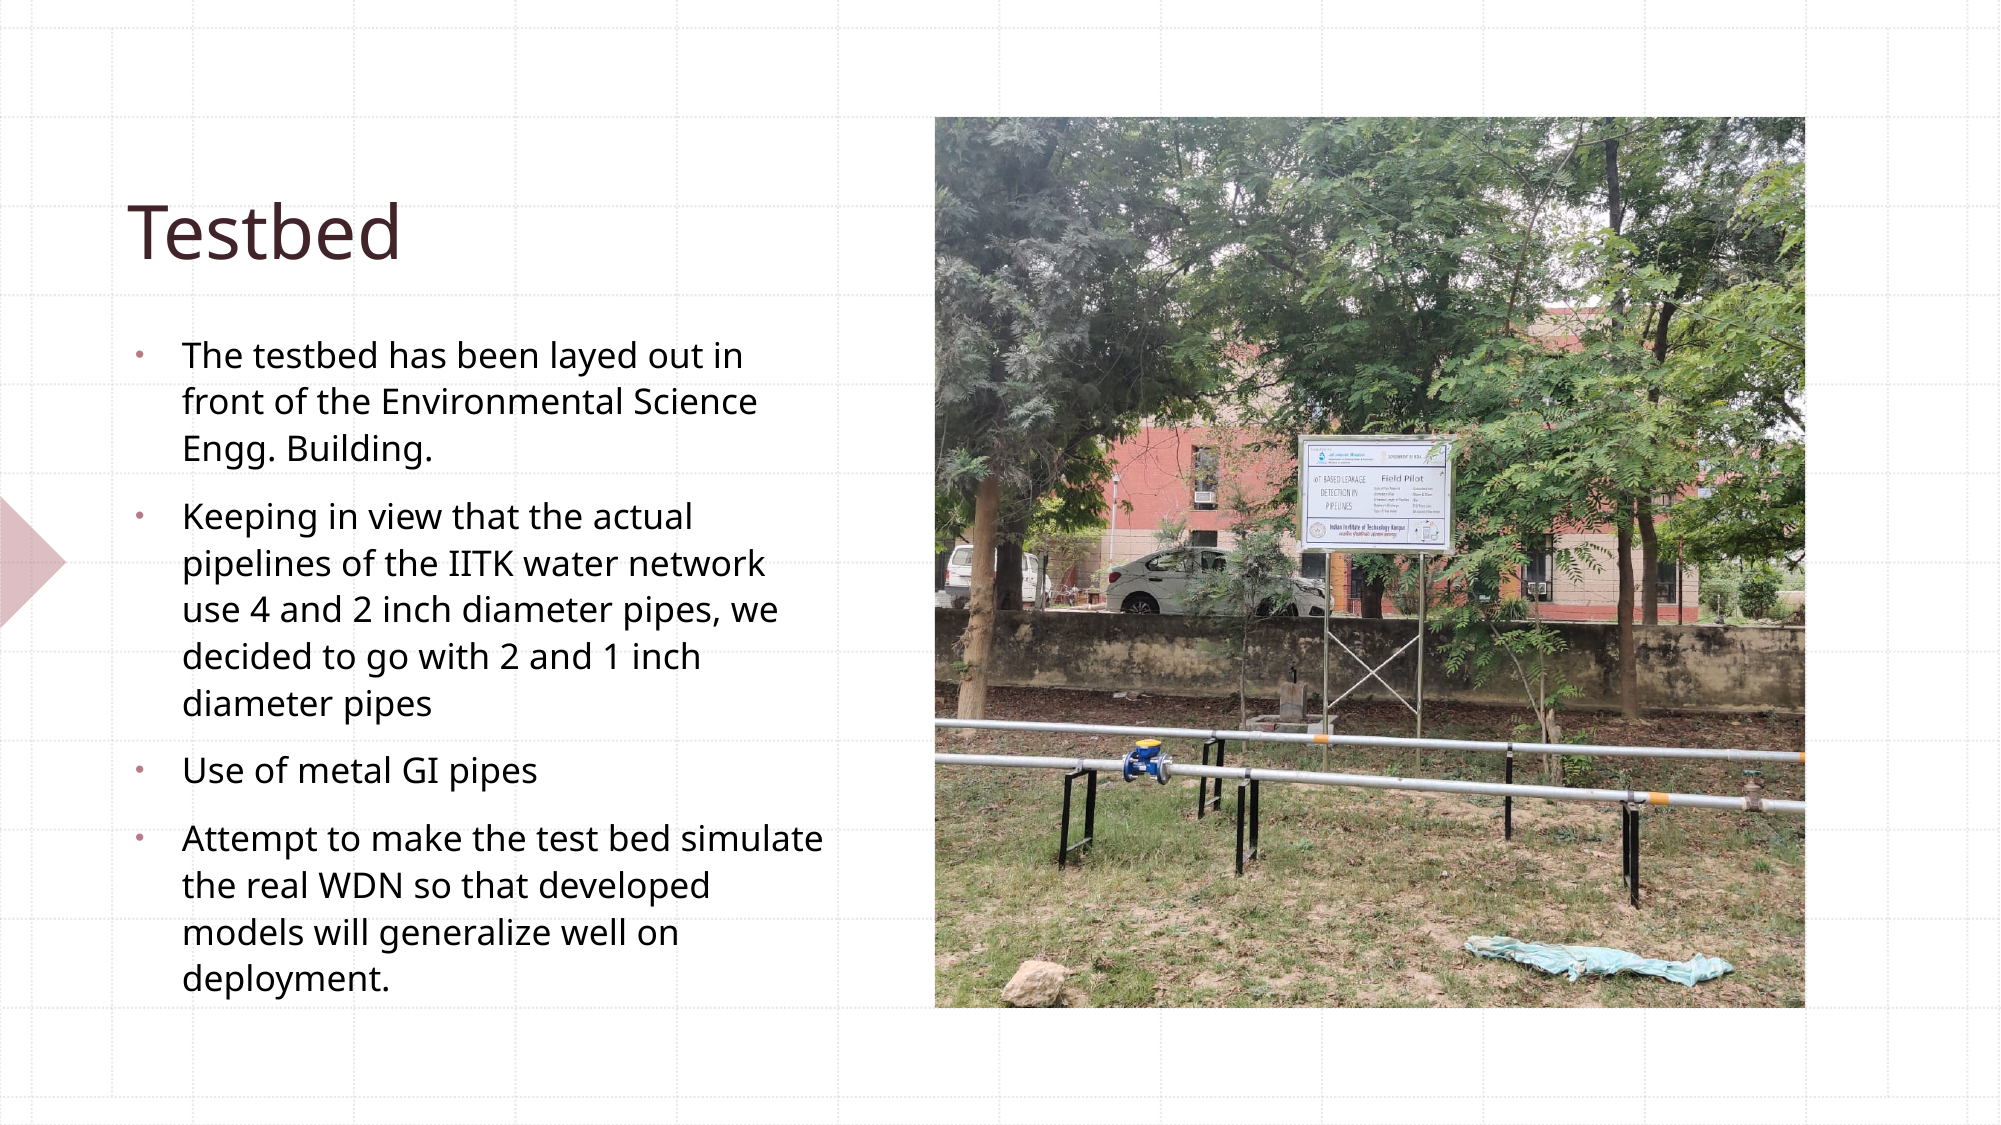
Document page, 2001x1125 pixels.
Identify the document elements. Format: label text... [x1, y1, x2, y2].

list The testbed has been layed out in front of the Environmental Science Engg. Building. Keeping in view that the actual pipelines of the IITK water network use 4 and 2 inch diameter pipes, we decided to go with 2 and 1 inch diameter pipes Use of metal GI pipes Attempt to make the test bed simulate the real WDN so that developed models will generalize well on deployment. [120, 320, 848, 805]
picture [934, 117, 1806, 1008]
title Testbed [112, 73, 840, 282]
